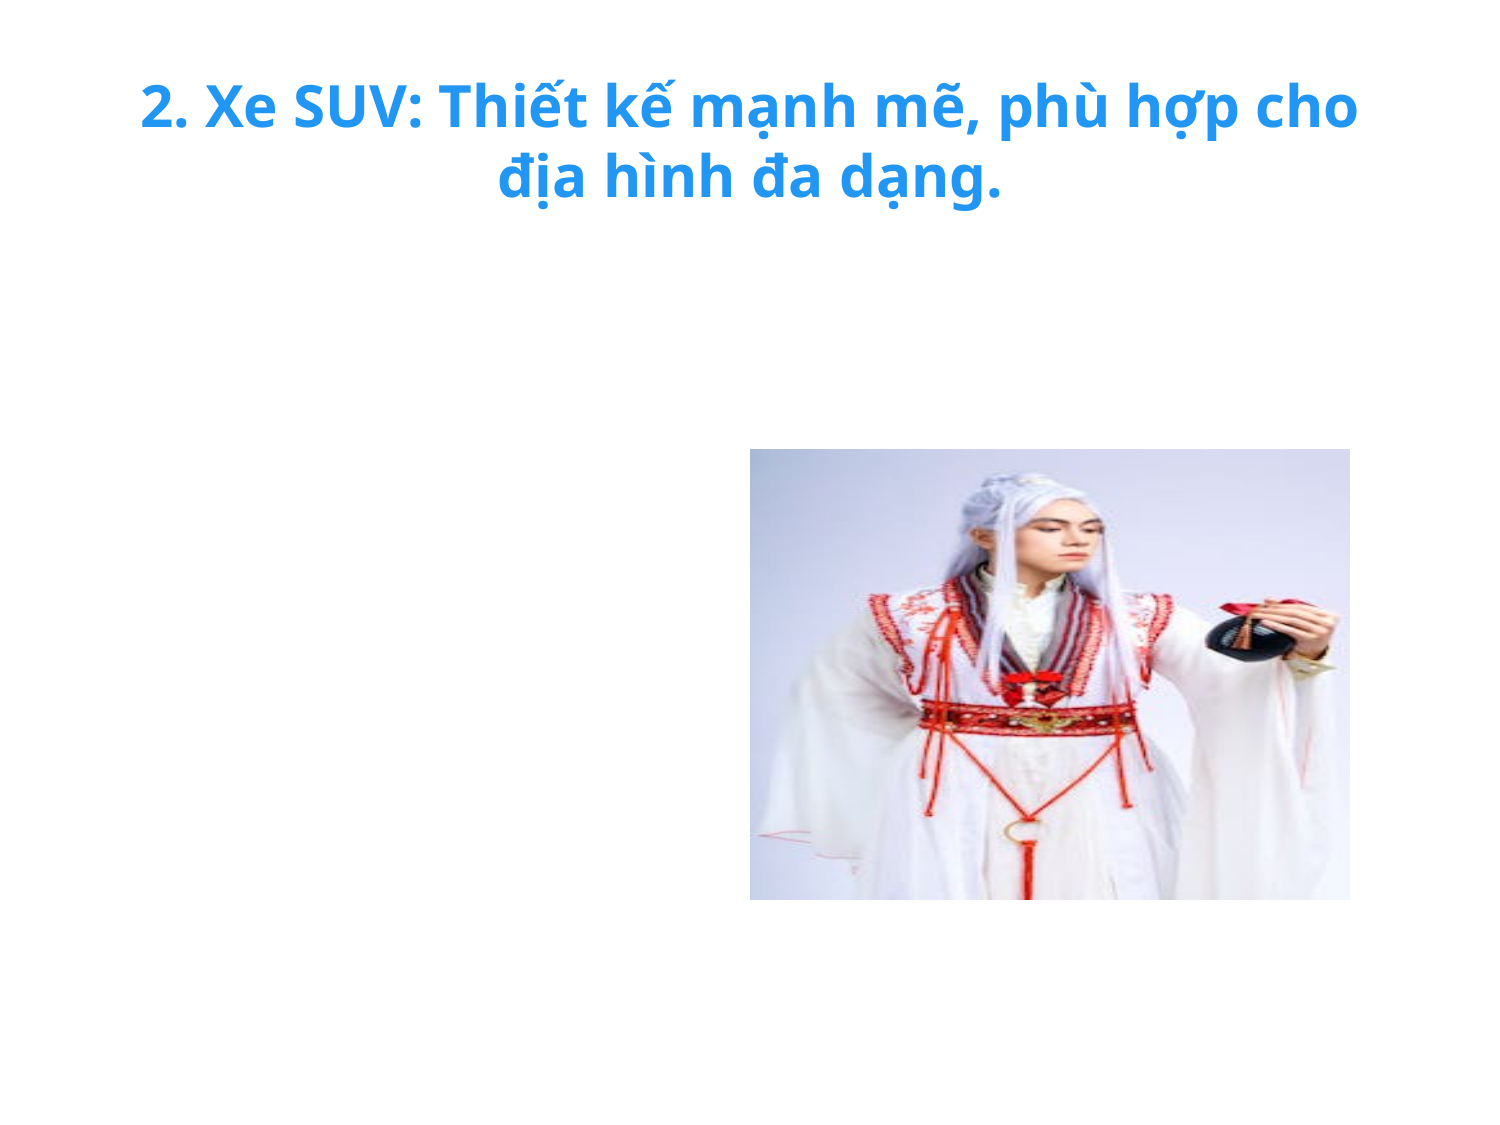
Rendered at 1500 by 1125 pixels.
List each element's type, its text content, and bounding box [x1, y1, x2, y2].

picture [749, 449, 1351, 901]
title 2. Xe SUV: Thiết kế mạnh mẽ, phù hợp cho địa hình đa dạng. [75, 45, 1425, 233]
